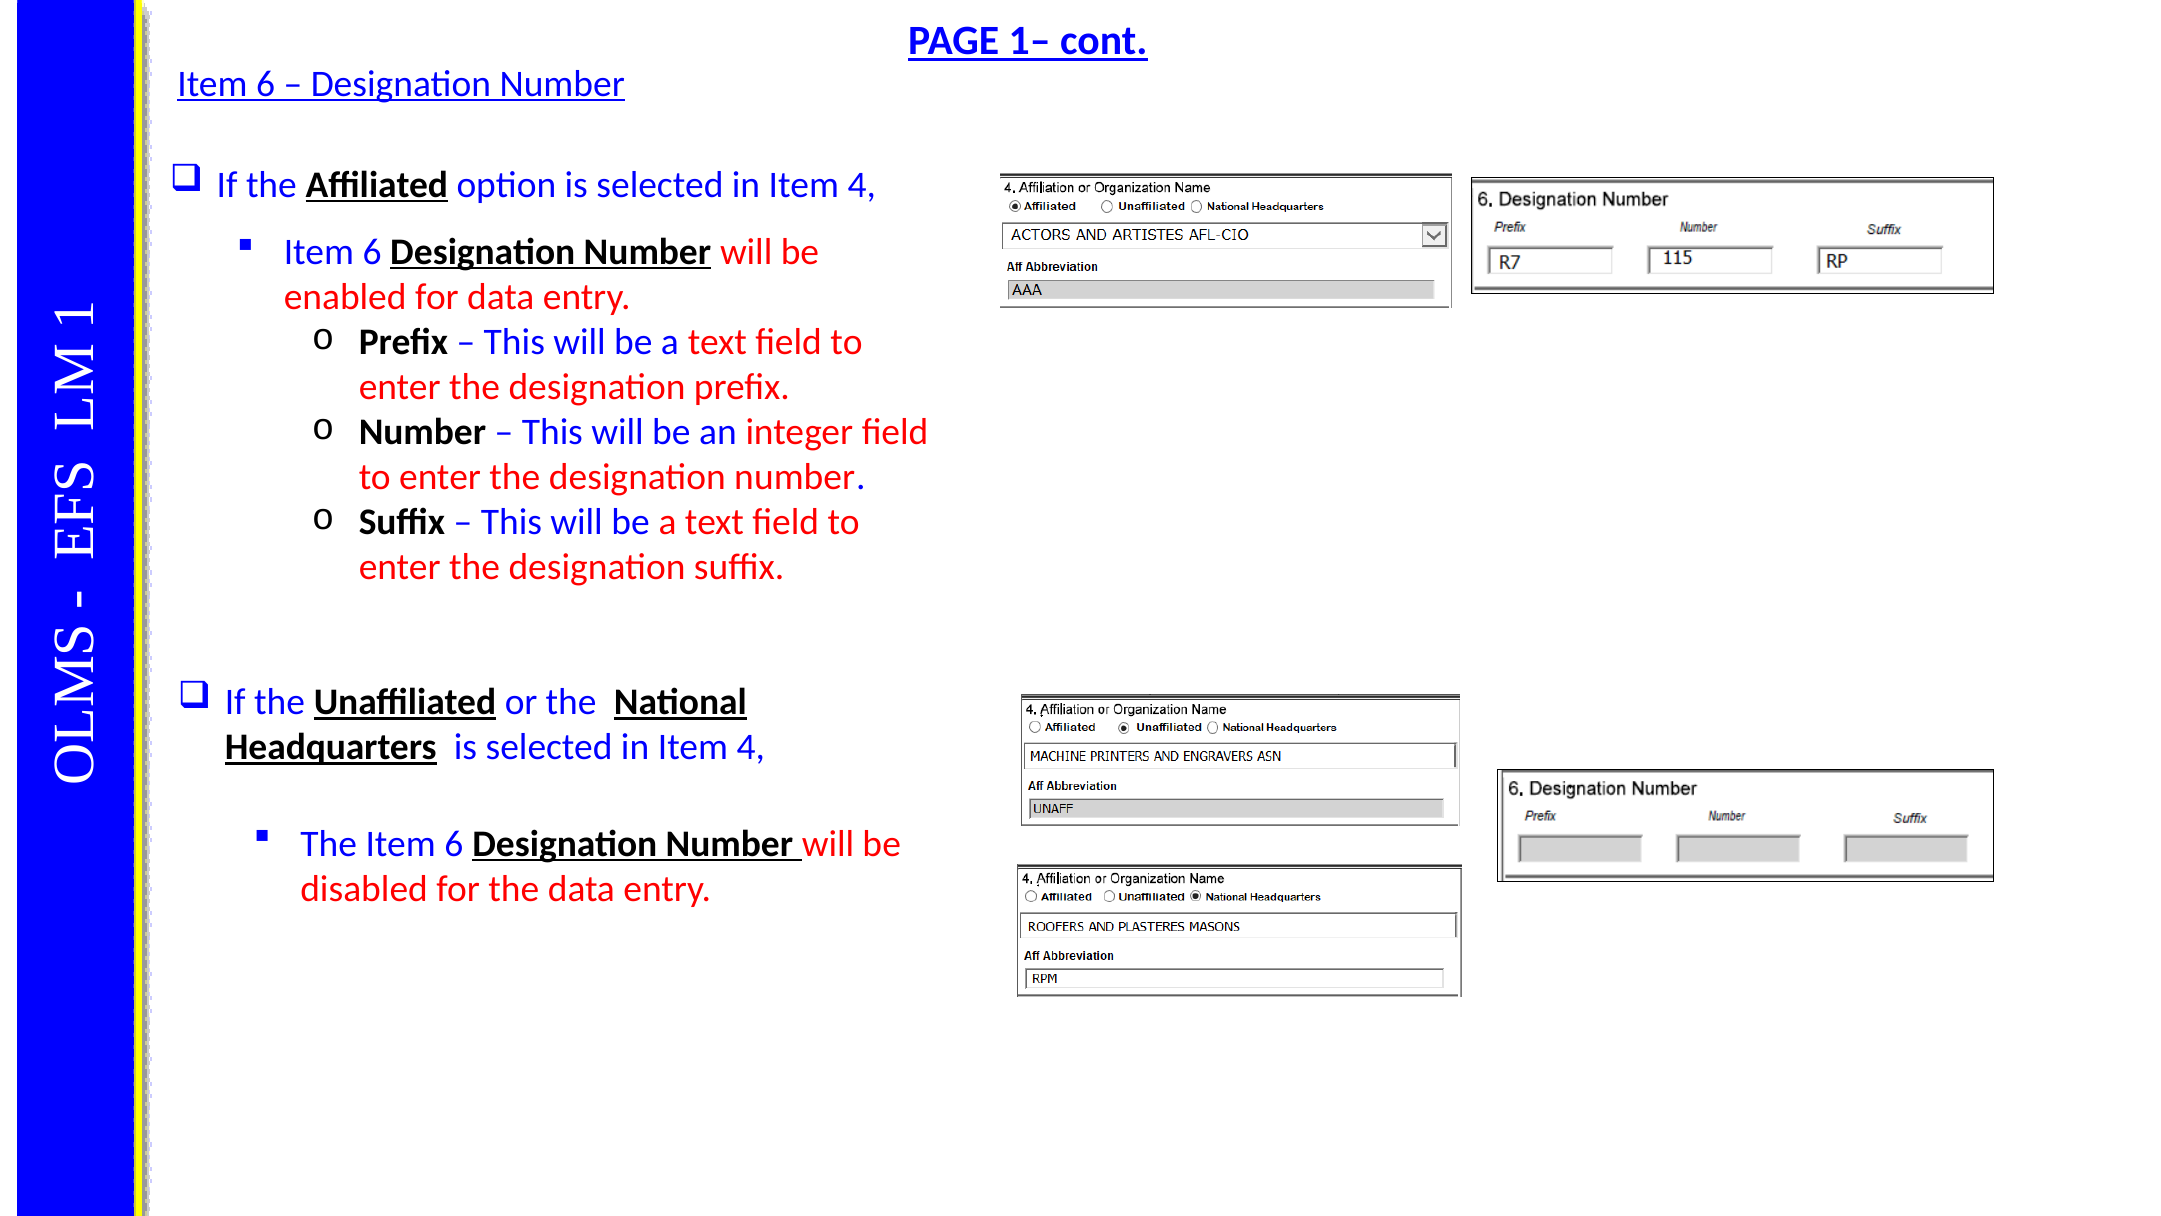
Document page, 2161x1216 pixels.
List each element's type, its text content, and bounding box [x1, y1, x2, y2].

picture [1000, 173, 1452, 309]
text_box The Item 6 Designation Number will be disabled for the data entry. [238, 811, 985, 916]
text_box Item 6 Designation Number will be enabled for data entry. Prefix – This will be a text field to enter the designation prefix. Number – This will be an integer field to enter the designation number. Suffix – This will be a text field to enter the designation suffix. [222, 219, 952, 595]
text_box If the Affiliated option is selected in Item 4, [160, 152, 896, 213]
picture [1016, 864, 1464, 998]
picture [1471, 177, 1994, 294]
picture [1497, 769, 1995, 882]
text_box If the Unaffiliated or the National Headquarters is selected in Item 4, [163, 669, 952, 775]
text_box Item 6 – Designation Number [162, 51, 641, 112]
picture [1020, 693, 1460, 826]
text_box Page 1– cont. [392, 5, 1664, 71]
picture [17, 0, 154, 1216]
